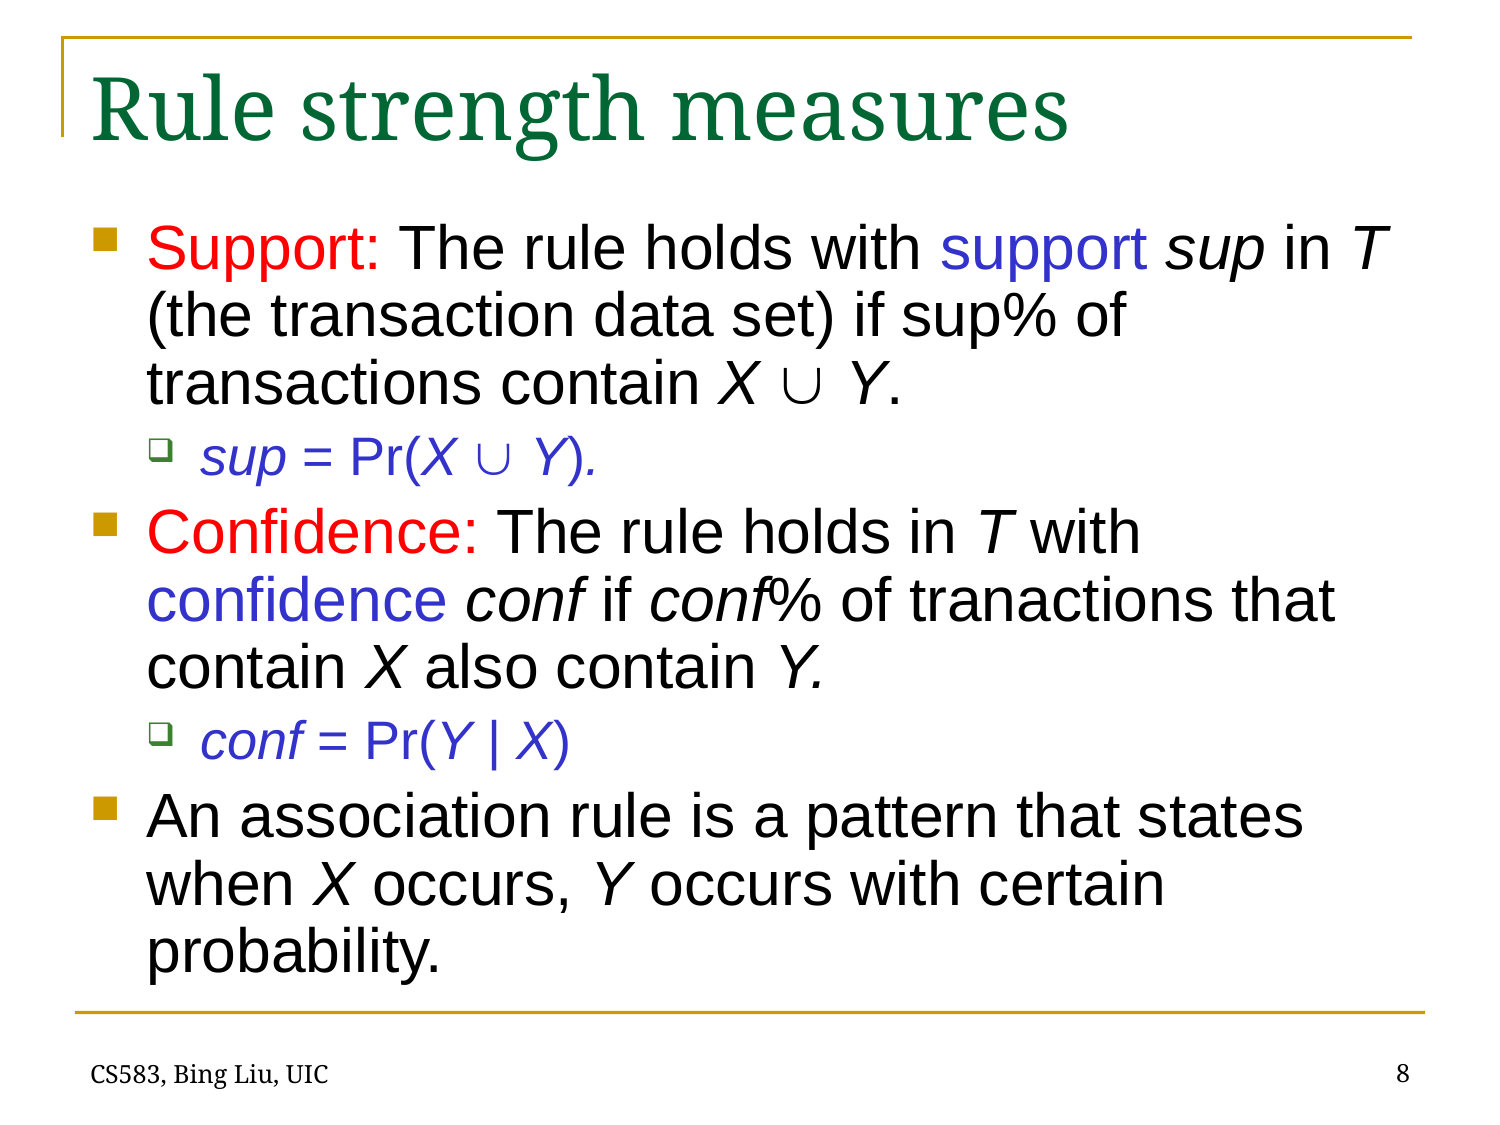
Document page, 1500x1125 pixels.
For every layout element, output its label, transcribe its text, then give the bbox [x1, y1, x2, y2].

title Rule strength measures [74, 45, 1426, 207]
footer CS583, Bing Liu, UIC [74, 1024, 988, 1101]
slide_number 8 [1074, 1023, 1426, 1100]
list Support: The rule holds with support sup in T (the transaction data set) if sup% of transactions contain X  Y. sup = Pr(X  Y). Confidence: The rule holds in T with confidence conf if conf% of tranactions that contain X also contain Y. conf = Pr(Y | X) An association rule is a pattern that states when X occurs, Y occurs with certain probability. [74, 207, 1426, 1006]
